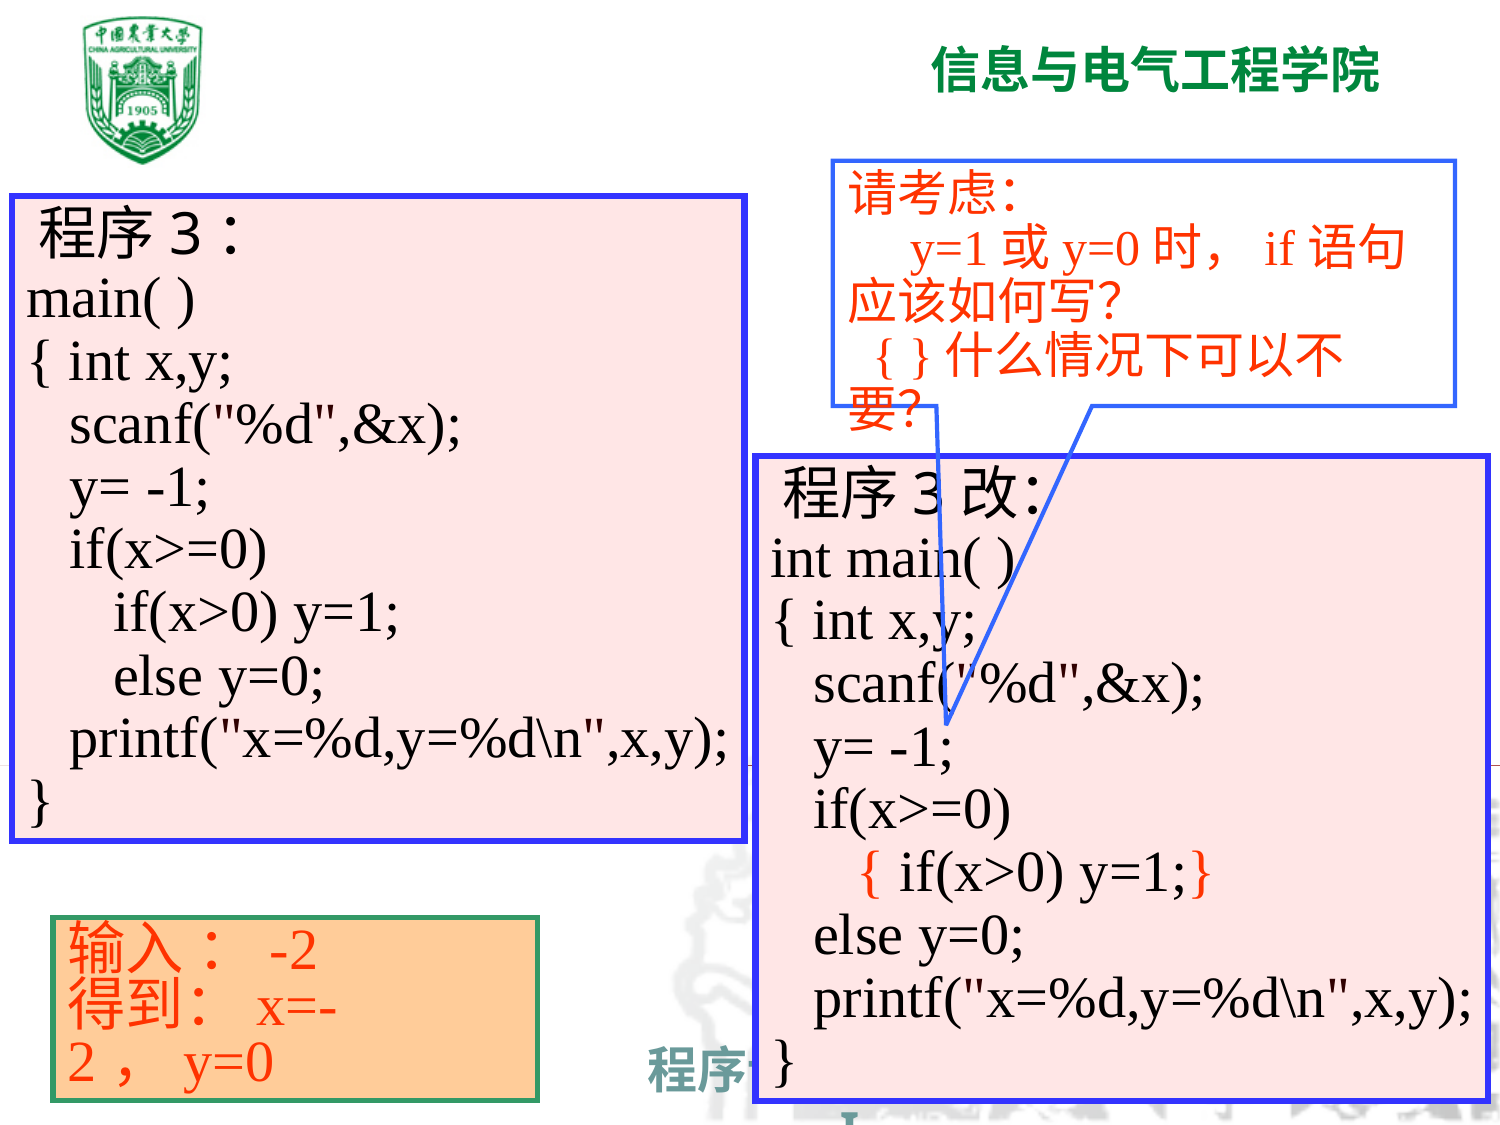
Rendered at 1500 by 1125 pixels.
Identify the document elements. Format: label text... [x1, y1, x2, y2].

picture [80, 15, 206, 168]
text_box 程序3改： int main( ) { int x,y; scanf("%d",&x); y= -1; if(x>=0) { if(x>0) y=1;} else y=0; printf("x=%d,y=%d\n",x,y); } [755, 456, 1489, 1101]
picture [745, 397, 937, 765]
text_box 程序3： main( ) { int x,y; scanf("%d",&x); y= -1; if(x>=0) if(x>0) y=1; else y=0; printf("x=%d,y=%d\n",x,y); } [11, 196, 745, 842]
text_box 请考虑： y=1或y=0时，if语句应该如何写？ { }什么情况下可以不要？ [832, 160, 1456, 726]
text_box 输入 ：-2 得到：x=-2，y=0 [53, 917, 538, 1101]
picture [1070, 397, 1500, 765]
picture [595, 766, 1500, 1125]
